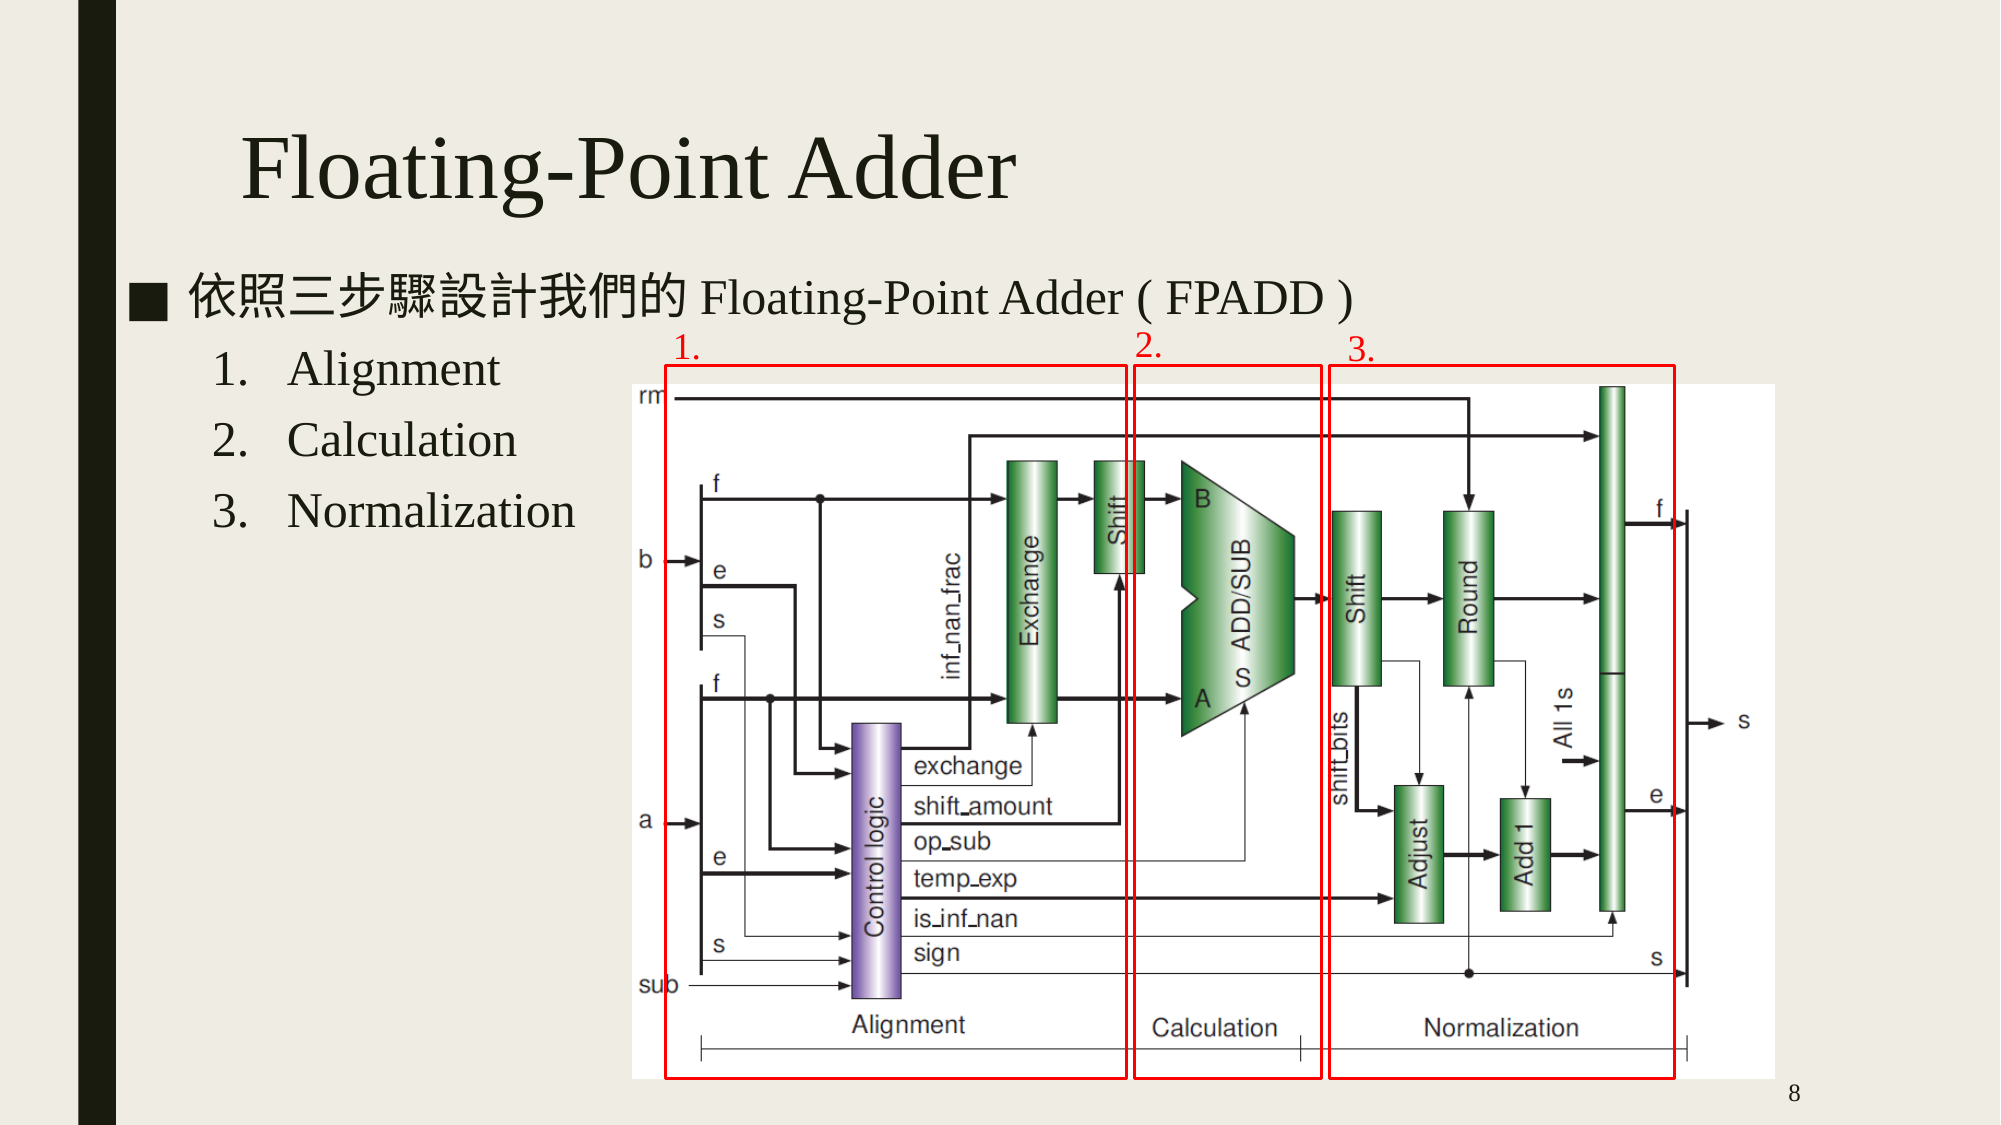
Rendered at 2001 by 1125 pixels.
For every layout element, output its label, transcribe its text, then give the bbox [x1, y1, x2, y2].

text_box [631, 313, 1775, 1079]
slide_number 8 [1553, 1058, 1816, 1125]
title Floating-Point Adder [225, 112, 1800, 236]
list 依照三步驟設計我們的Floating-Point Adder ( FPADD ) Alignment Calculation Normalization [109, 261, 1968, 1107]
